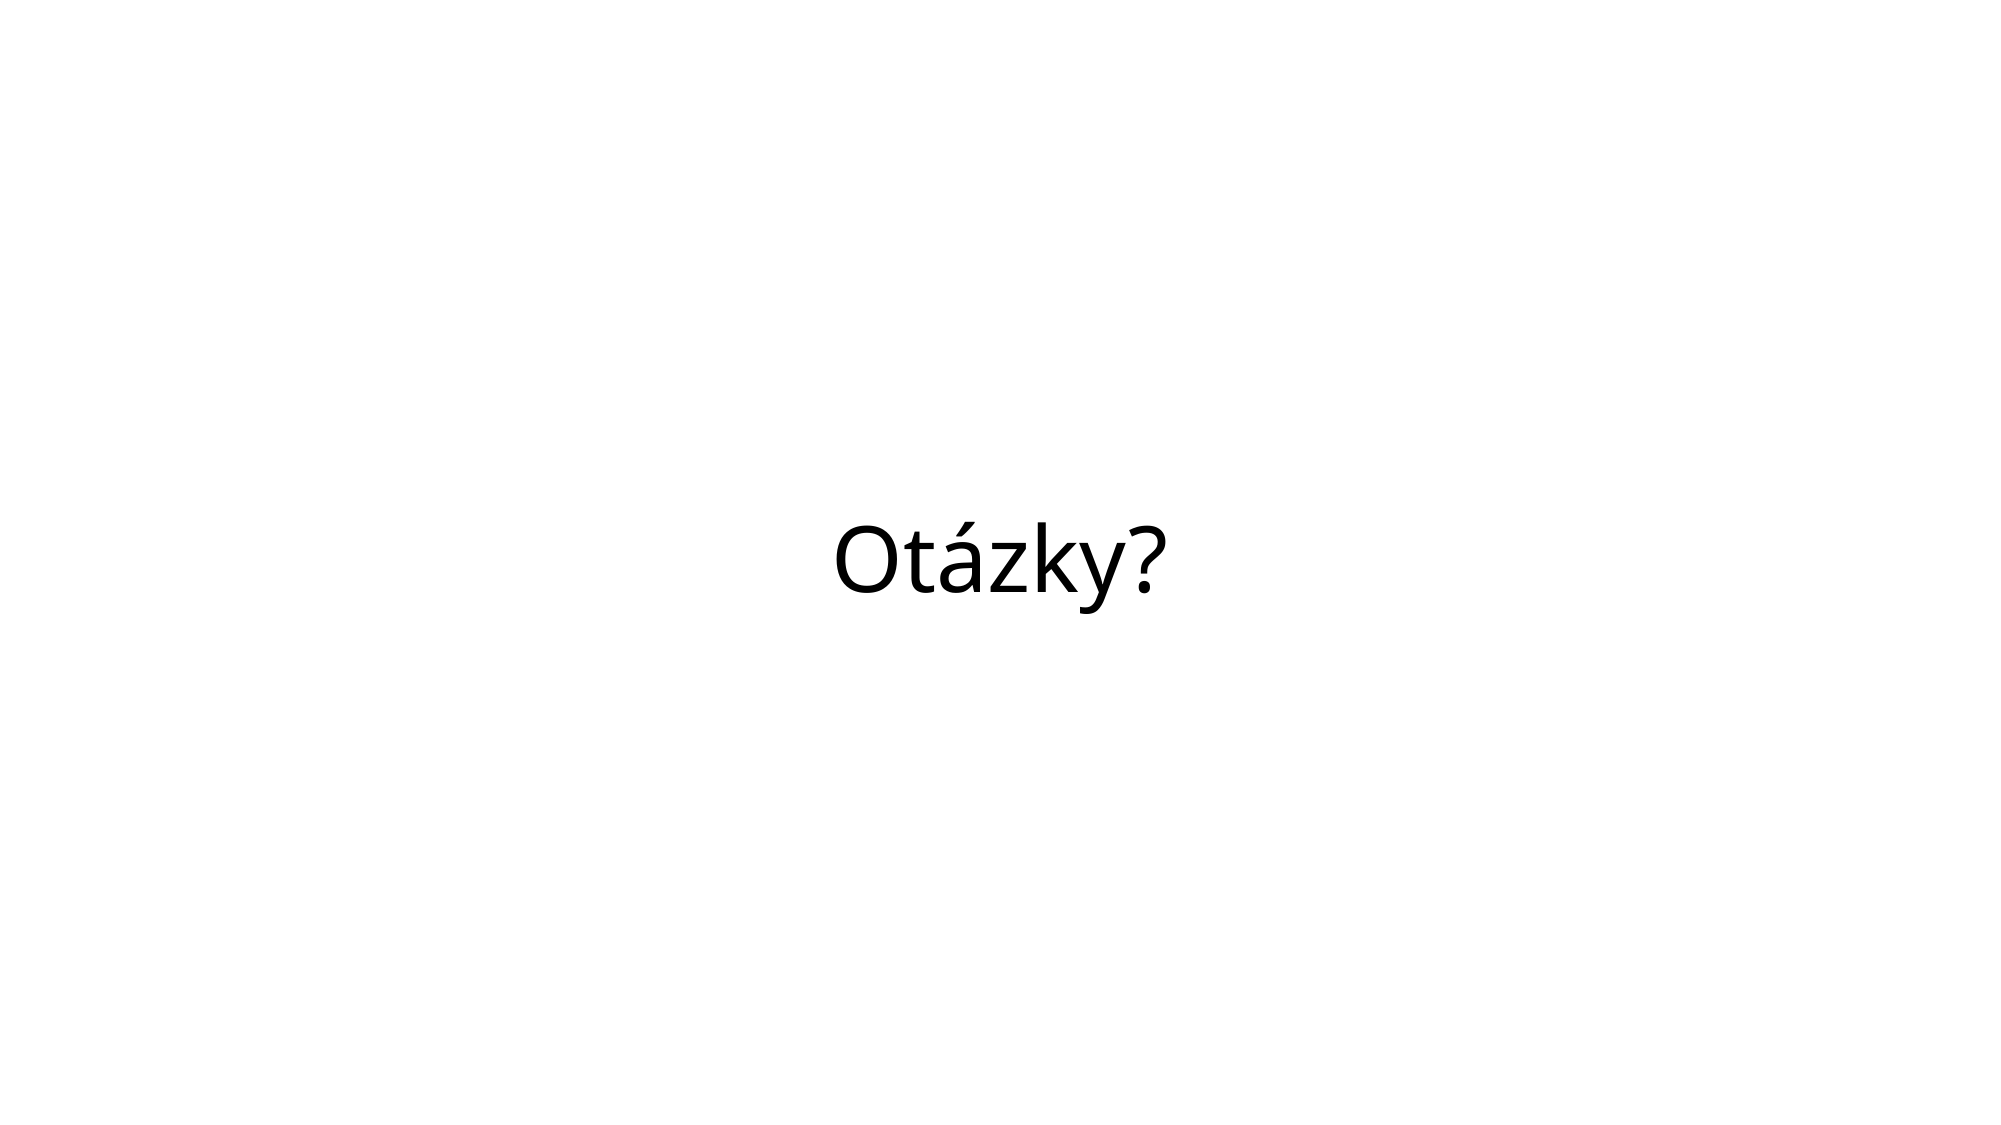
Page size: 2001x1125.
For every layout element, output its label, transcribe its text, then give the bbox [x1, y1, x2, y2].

title Otázky? [137, 453, 1863, 672]
